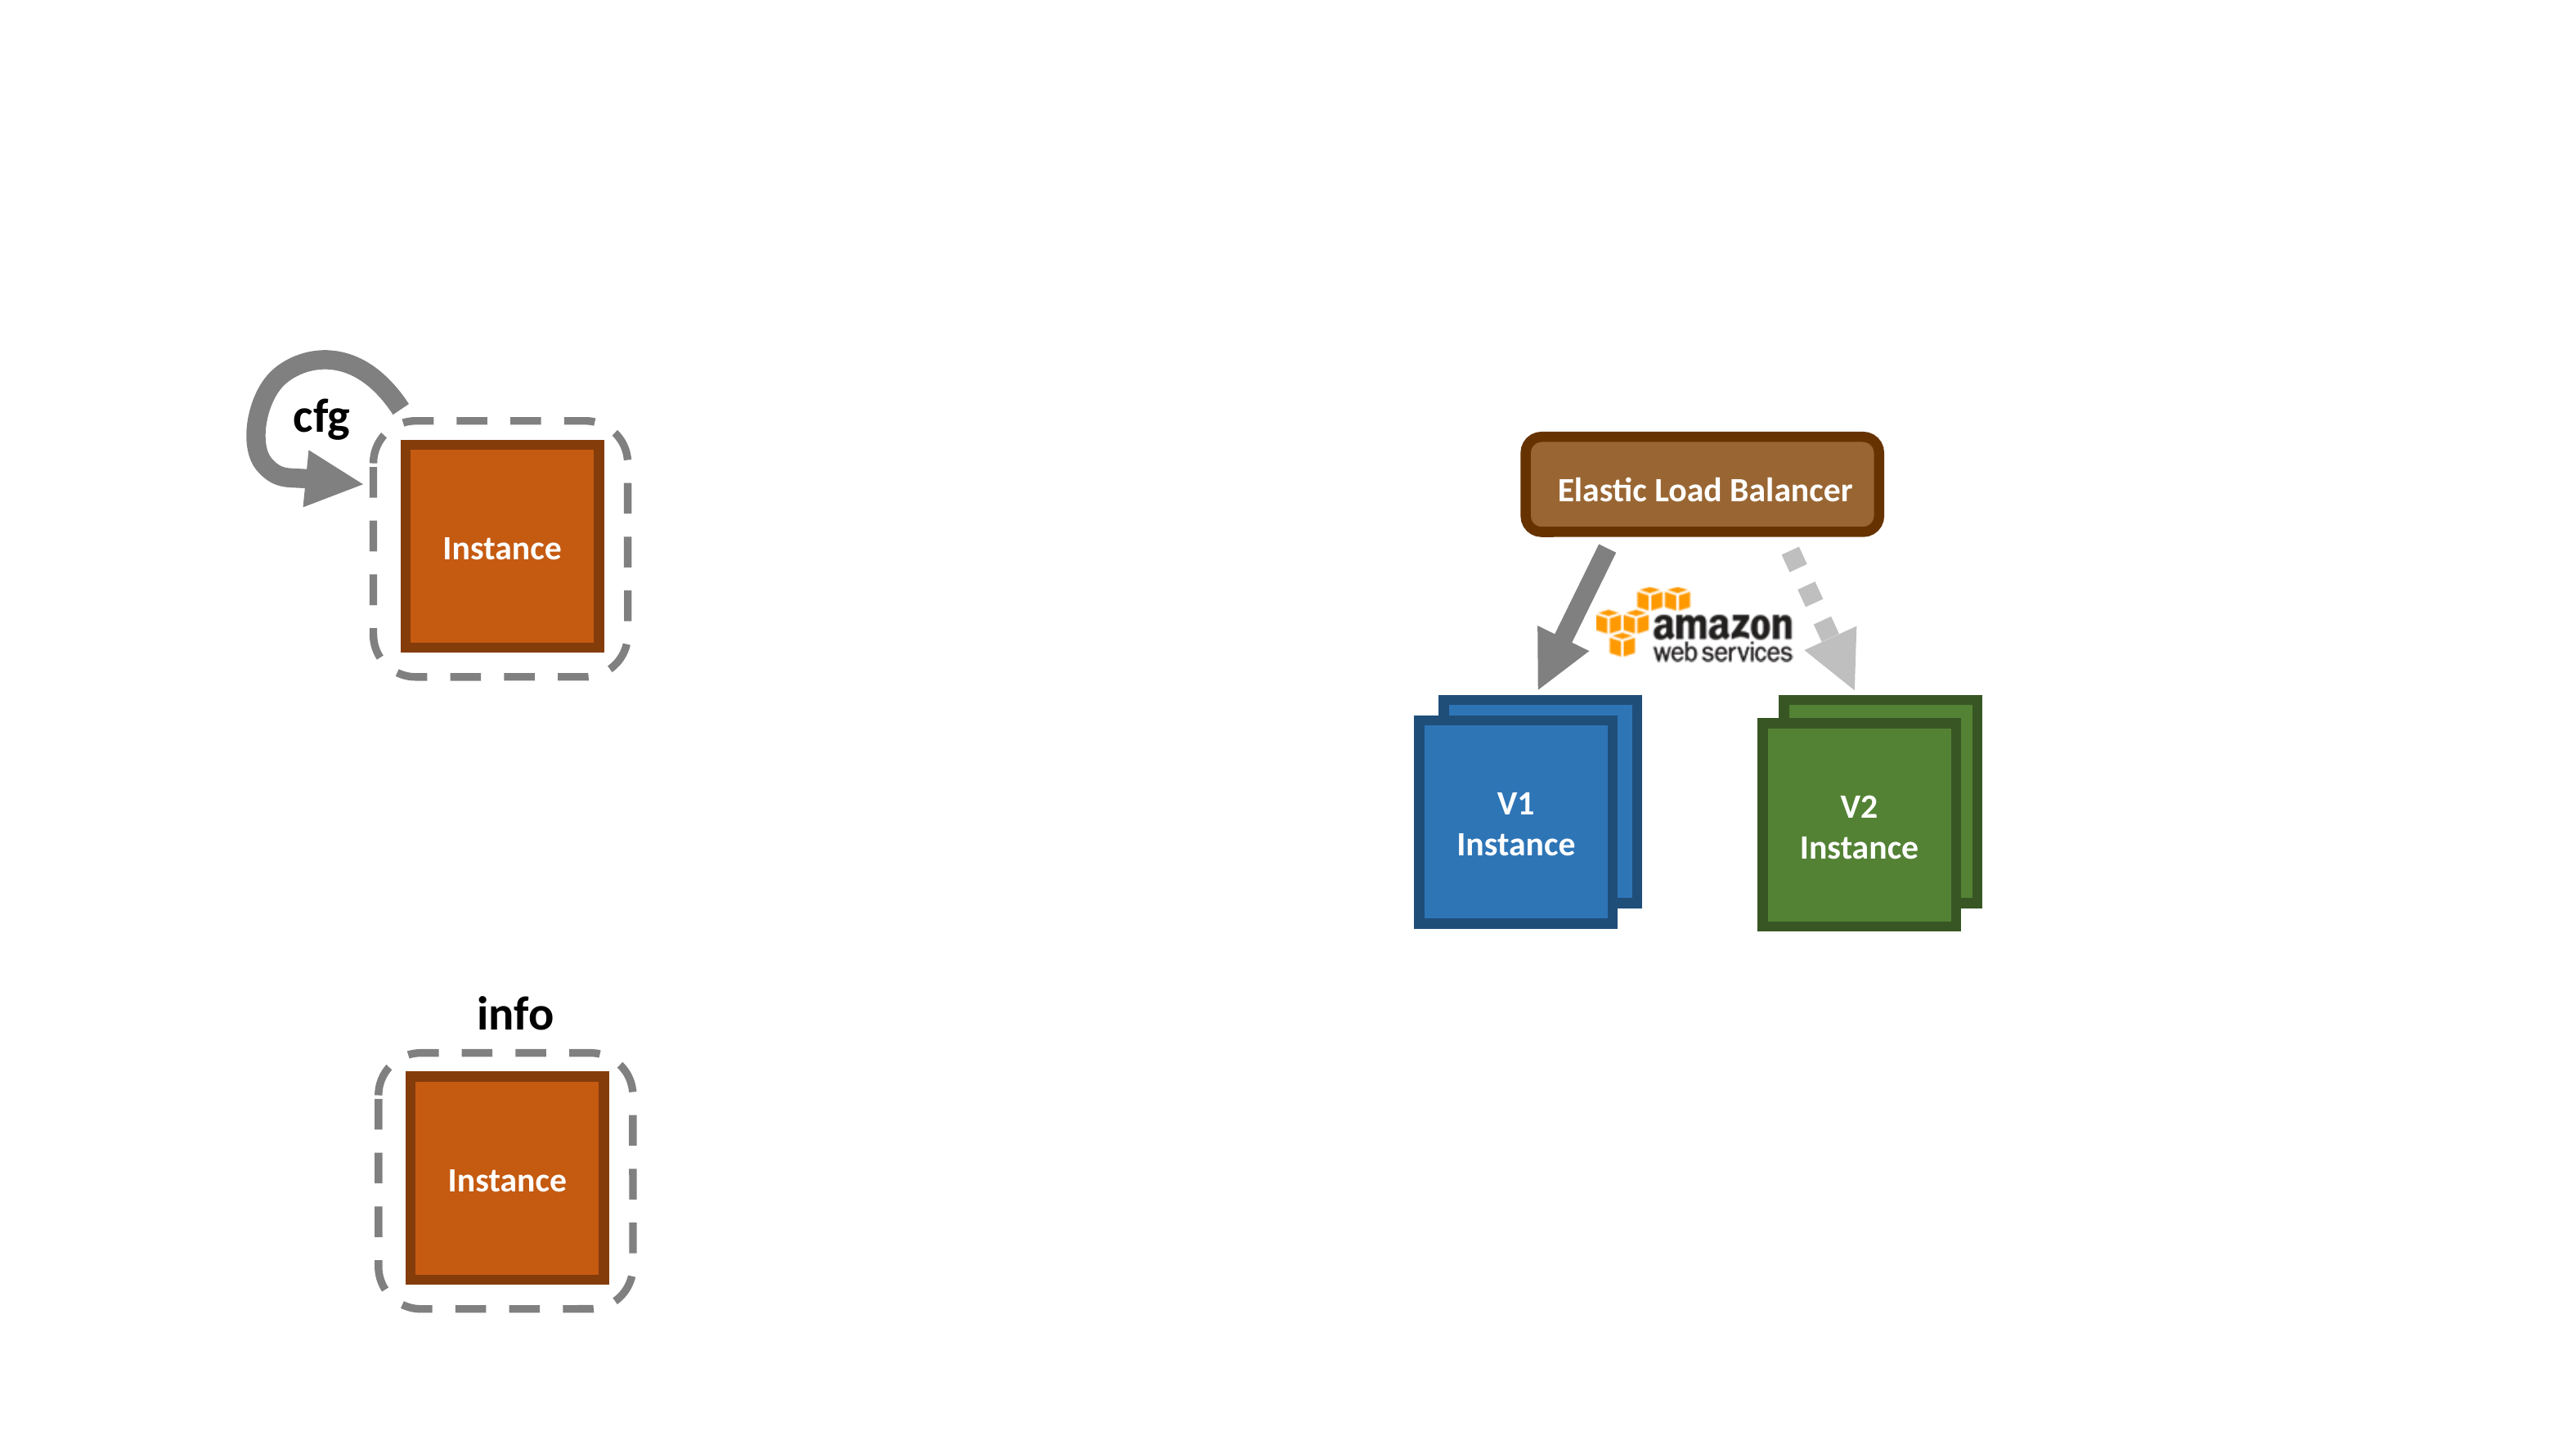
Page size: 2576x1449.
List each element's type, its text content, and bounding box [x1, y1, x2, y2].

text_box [1537, 548, 1608, 690]
text_box V1 Instance [1419, 720, 1613, 924]
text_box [235, 358, 419, 495]
picture [1608, 587, 1790, 662]
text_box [1790, 550, 1855, 691]
text_box [372, 419, 629, 678]
text_box Instance [405, 444, 599, 648]
text_box [377, 1052, 635, 1310]
text_box Instance [410, 1076, 605, 1281]
text_box V2 Instance [1761, 722, 1957, 927]
text_box info [424, 976, 608, 1046]
text_box V1 Instance [1784, 699, 1978, 904]
text_box V1 Instance [1443, 699, 1638, 904]
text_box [1525, 437, 1879, 532]
